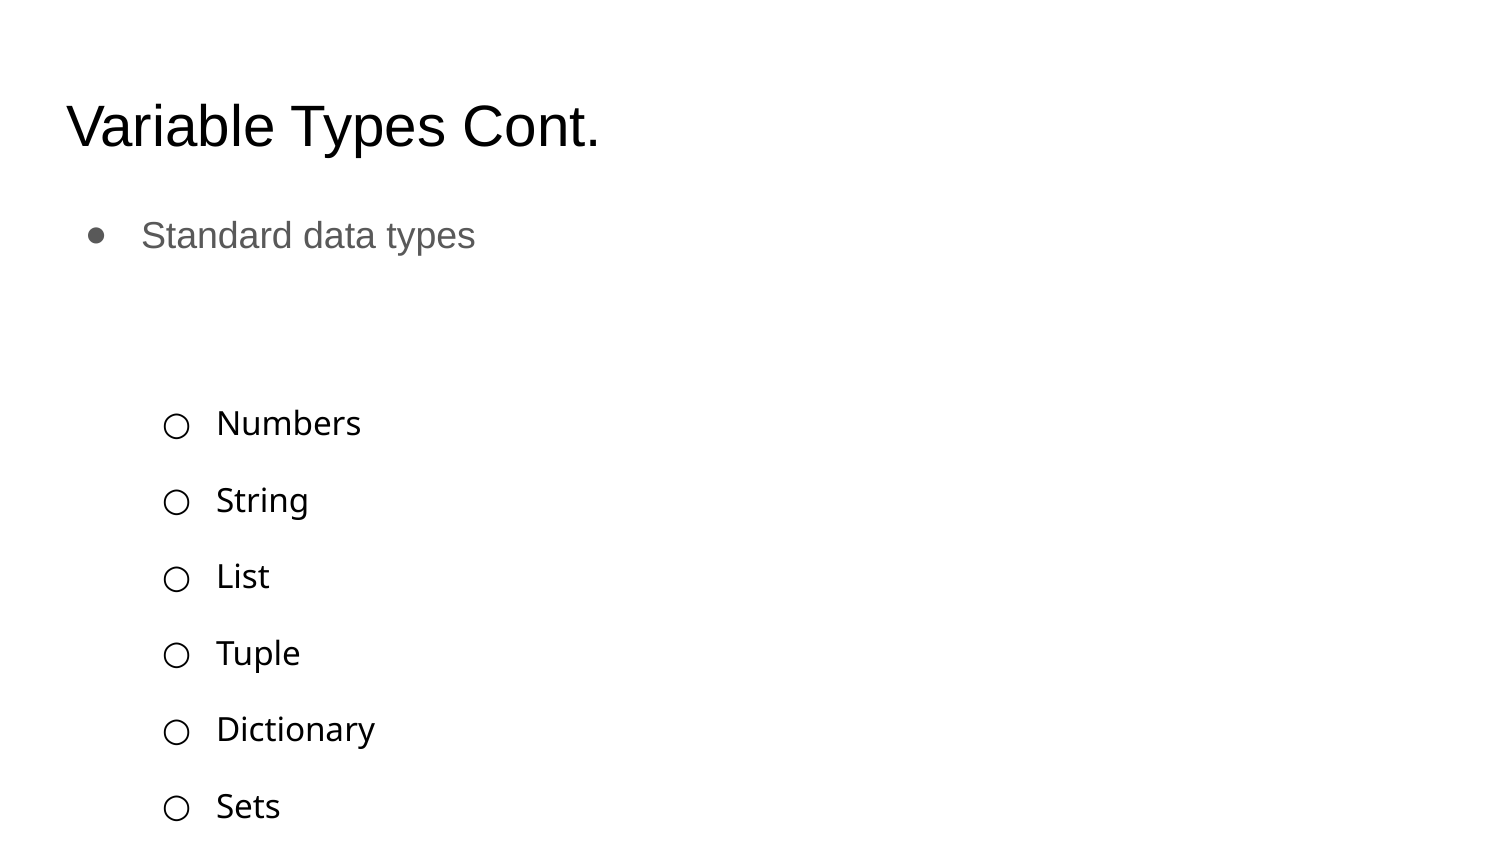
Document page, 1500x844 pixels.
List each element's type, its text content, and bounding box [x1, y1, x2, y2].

list Standard data types Numbers String List Tuple Dictionary Sets [51, 189, 1449, 750]
title Variable Types Cont. [51, 72, 1449, 167]
